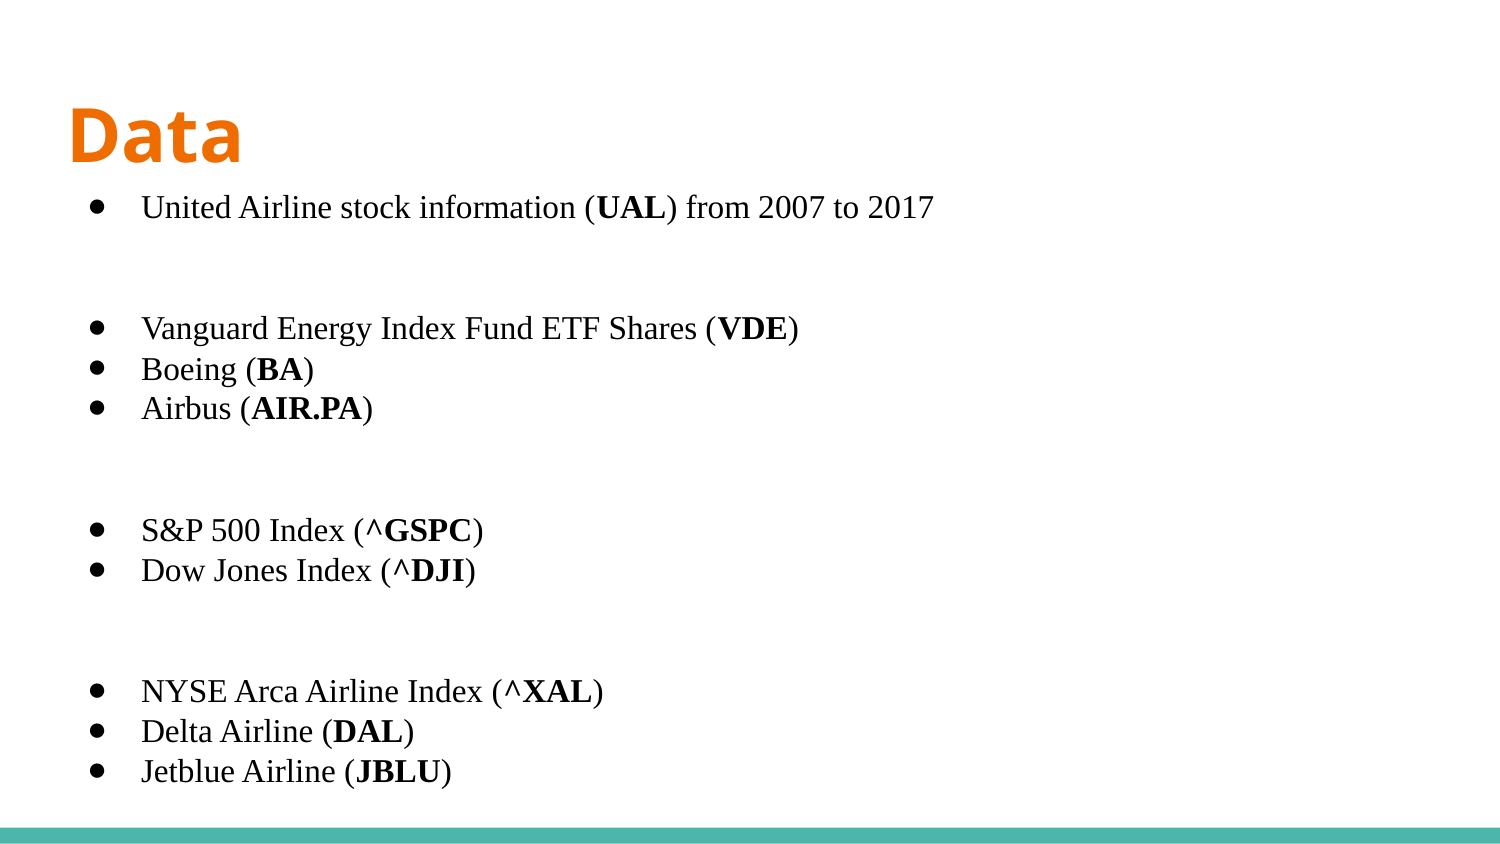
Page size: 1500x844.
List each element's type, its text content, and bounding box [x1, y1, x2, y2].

title Data [51, 72, 1449, 170]
list United Airline stock information (UAL) from 2007 to 2017 Vanguard Energy Index Fund ETF Shares (VDE) Boeing (BA) Airbus (AIR.PA) S&P 500 Index (^GSPC) Dow Jones Index (^DJI) NYSE Arca Airline Index (^XAL) Delta Airline (DAL) Jetblue Airline (JBLU) [51, 170, 1449, 806]
